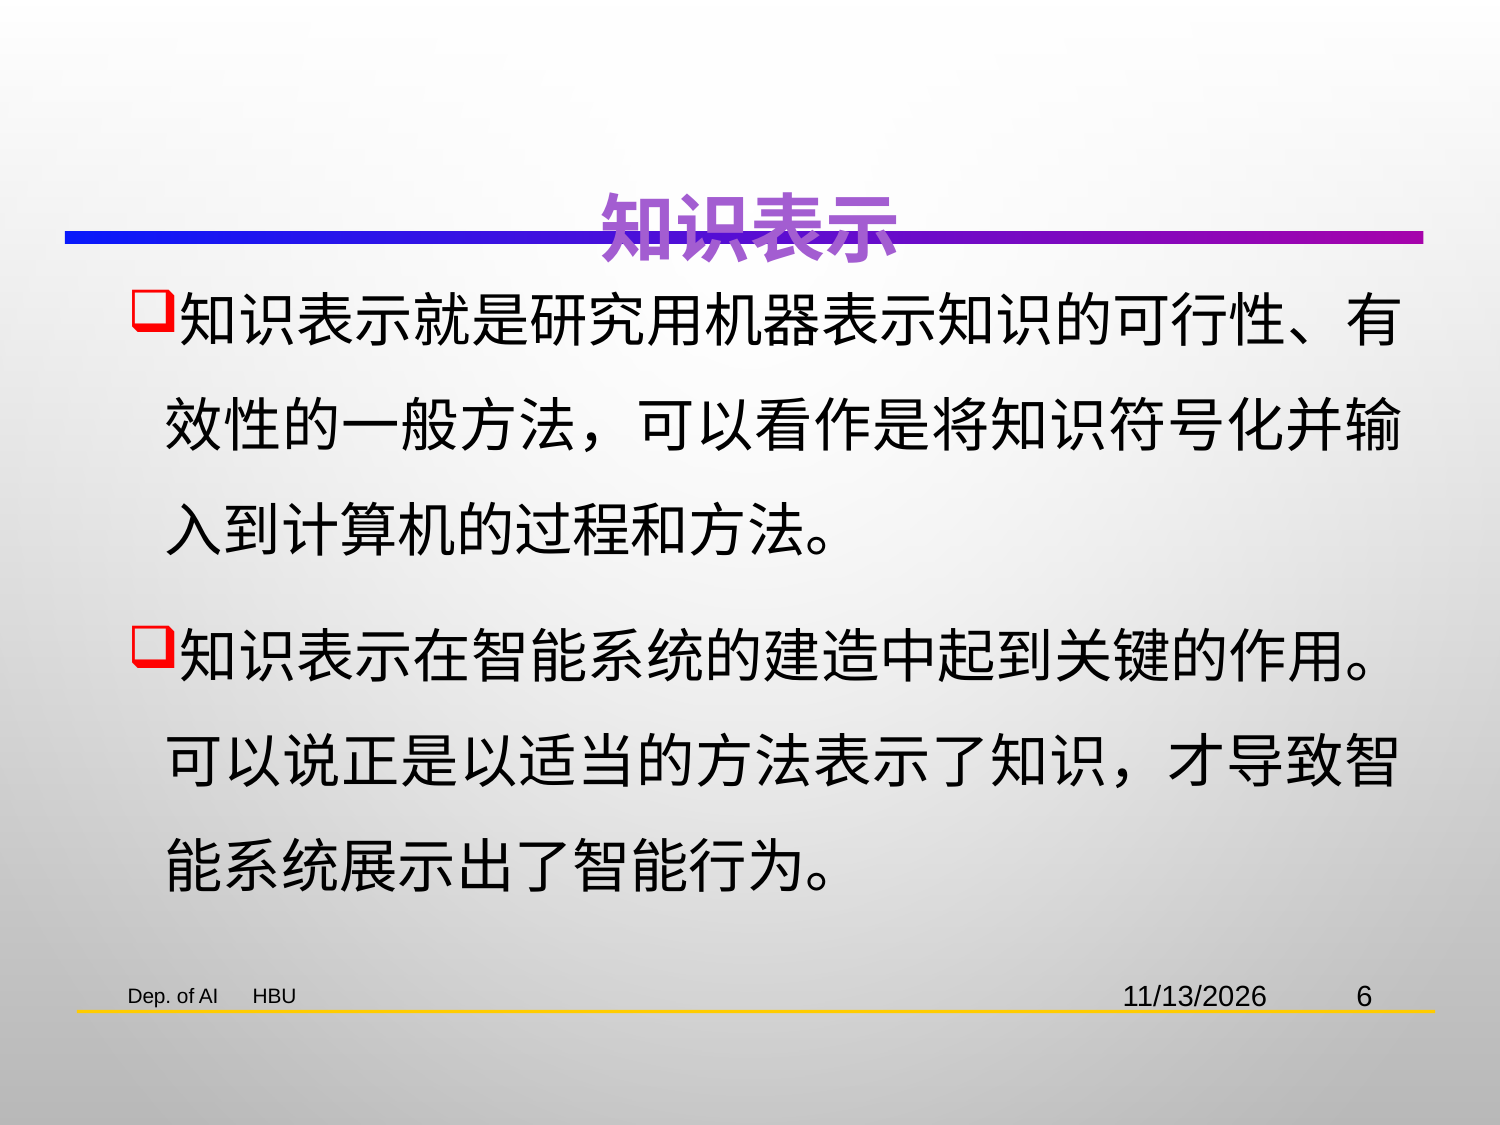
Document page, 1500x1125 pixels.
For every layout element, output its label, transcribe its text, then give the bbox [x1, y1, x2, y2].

picture [0, 0, 1500, 1125]
title 知识表示 [112, 101, 1388, 241]
footer Dep. of AI HBU [112, 965, 934, 1025]
slide_number 6 [1293, 965, 1388, 1025]
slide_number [944, 965, 1283, 1025]
list 知识表示就是研究用机器表示知识的可行性、有效性的一般方法，可以看作是将知识符号化并输入到计算机的过程和方法。 知识表示在智能系统的建造中起到关键的作用。可以说正是以适当的方法表示了知识，才导致智能系统展示出了智能行为。 [112, 241, 1419, 943]
